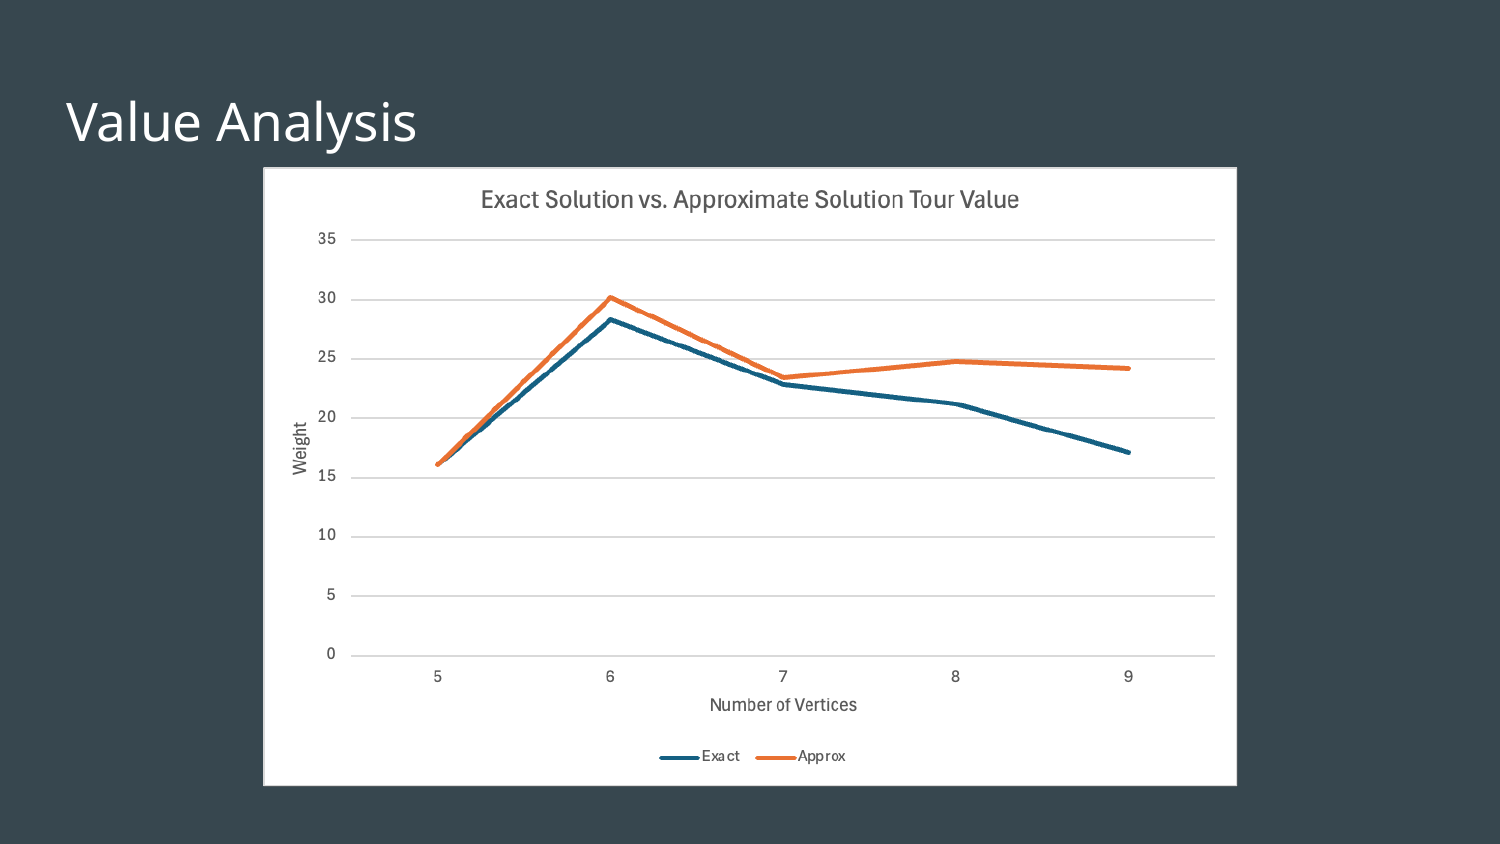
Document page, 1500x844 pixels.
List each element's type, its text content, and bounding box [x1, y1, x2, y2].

picture [262, 166, 1238, 787]
title Value Analysis [51, 72, 1449, 167]
